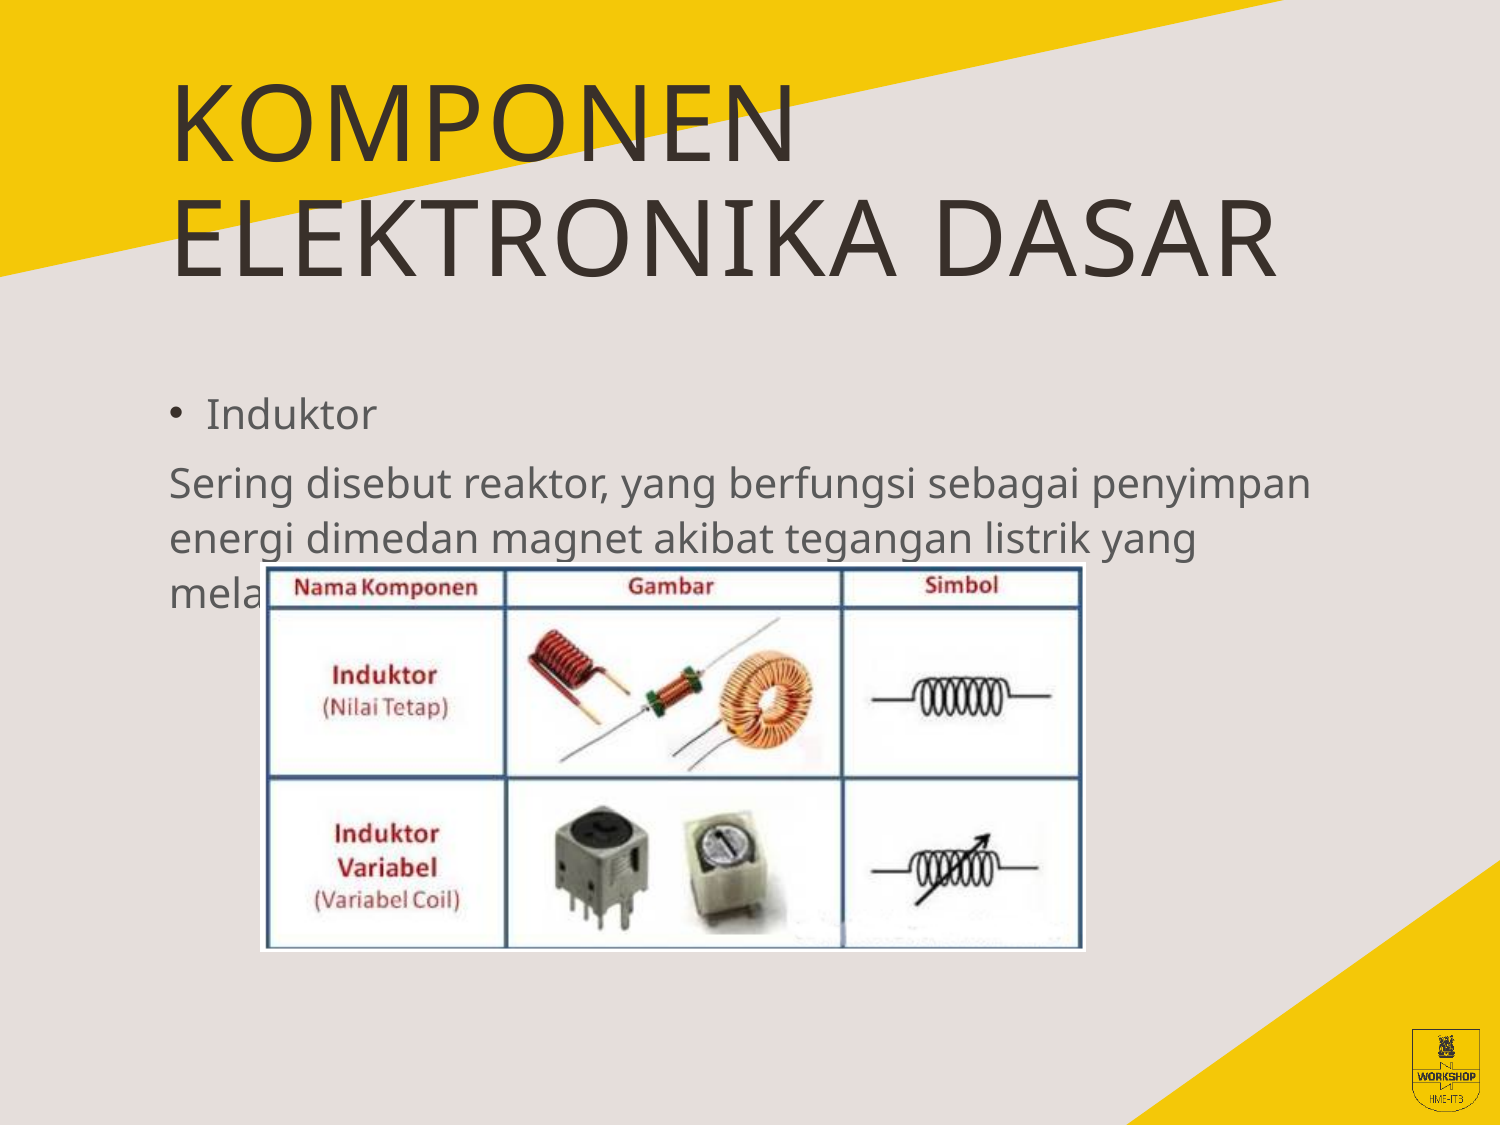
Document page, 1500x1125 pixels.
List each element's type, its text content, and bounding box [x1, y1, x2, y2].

title Komponen elektronika dasar [154, 62, 1407, 308]
picture [260, 562, 1086, 952]
picture [1412, 1029, 1480, 1112]
list Induktor Sering disebut reaktor, yang berfungsi sebagai penyimpan energi dimedan magnet akibat tegangan listrik yang melaluinya. [154, 375, 1407, 1014]
